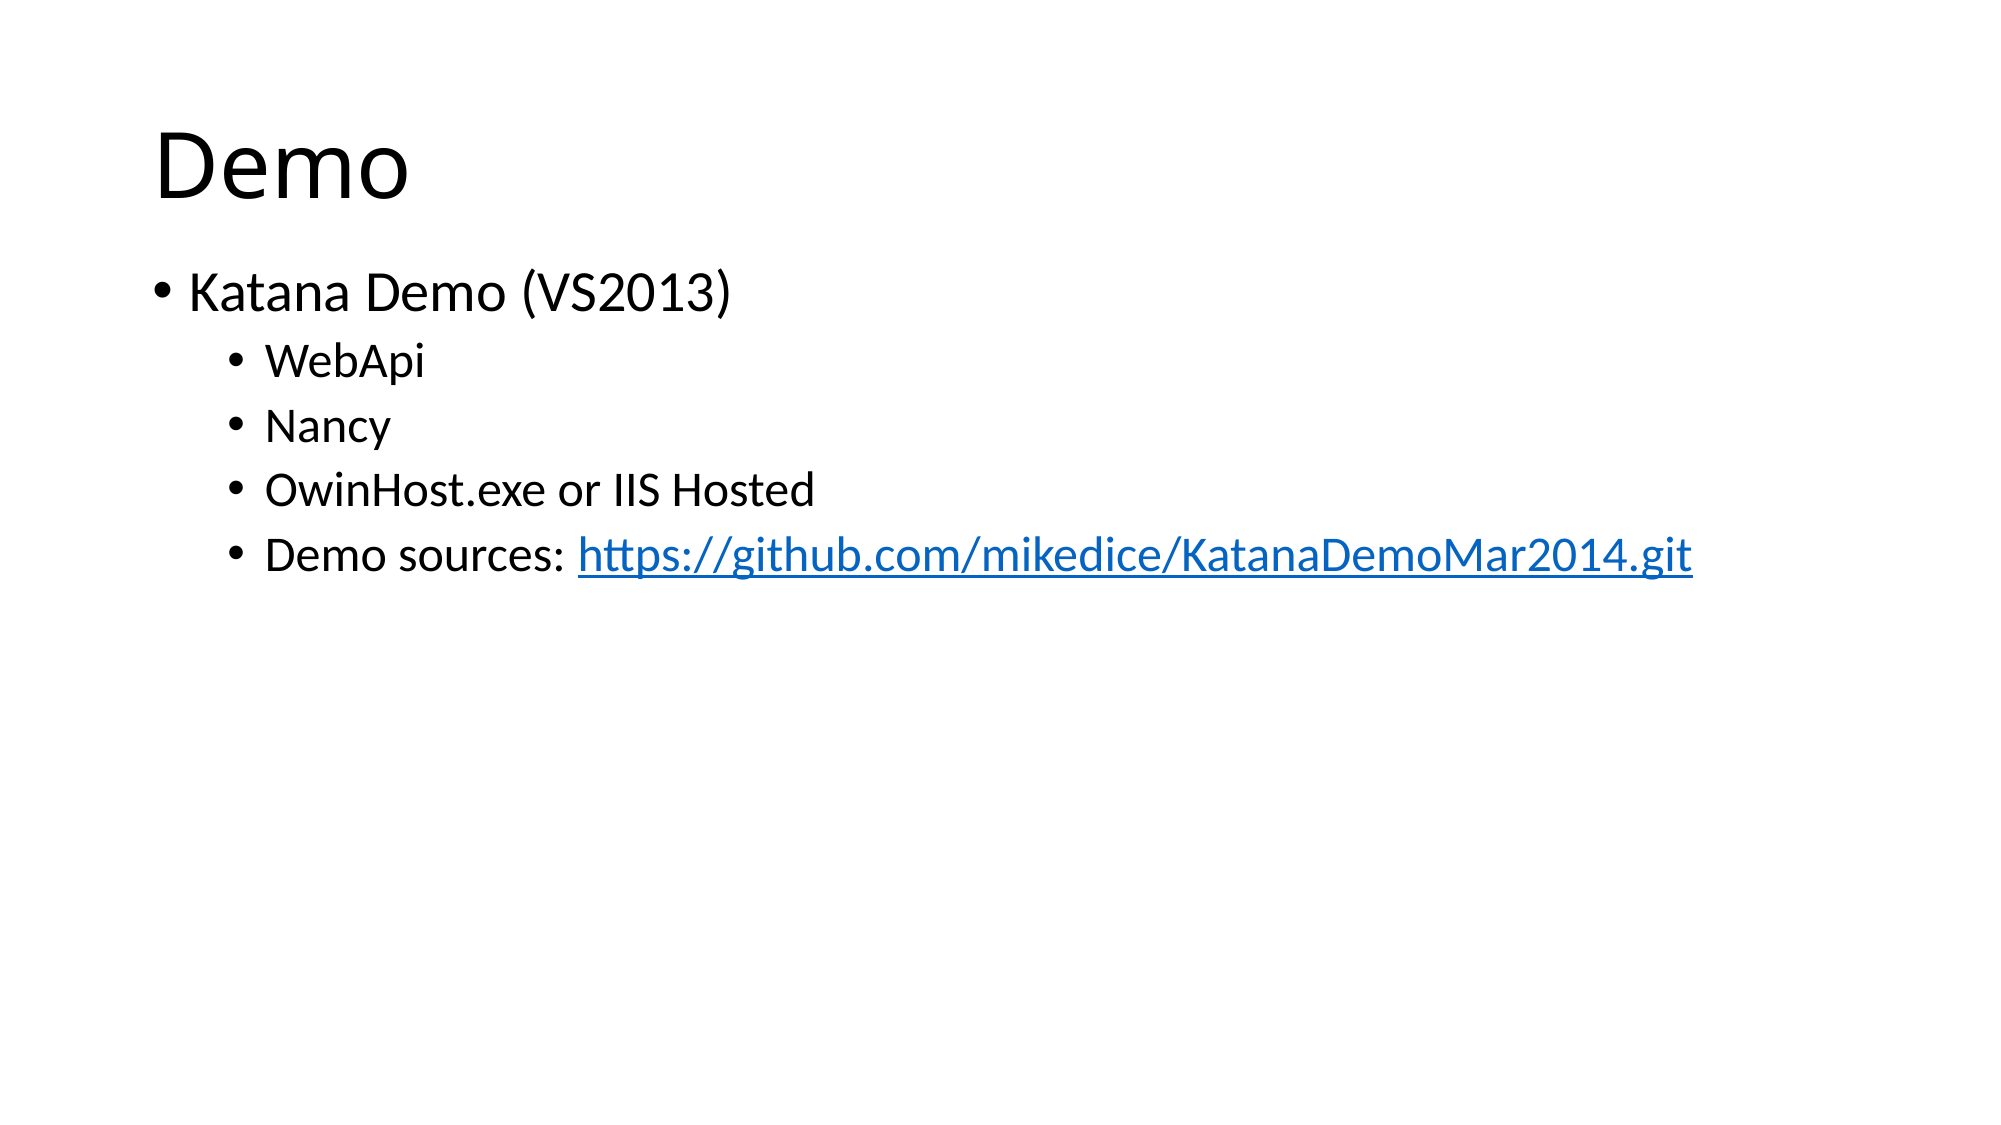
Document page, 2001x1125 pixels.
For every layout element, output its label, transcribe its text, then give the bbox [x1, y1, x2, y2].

title Demo [137, 59, 1863, 253]
list Katana Demo (VS2013) WebApi Nancy OwinHost.exe or IIS Hosted Demo sources: https://github.com/mikedice/KatanaDemoMar2014.git [137, 253, 1863, 968]
